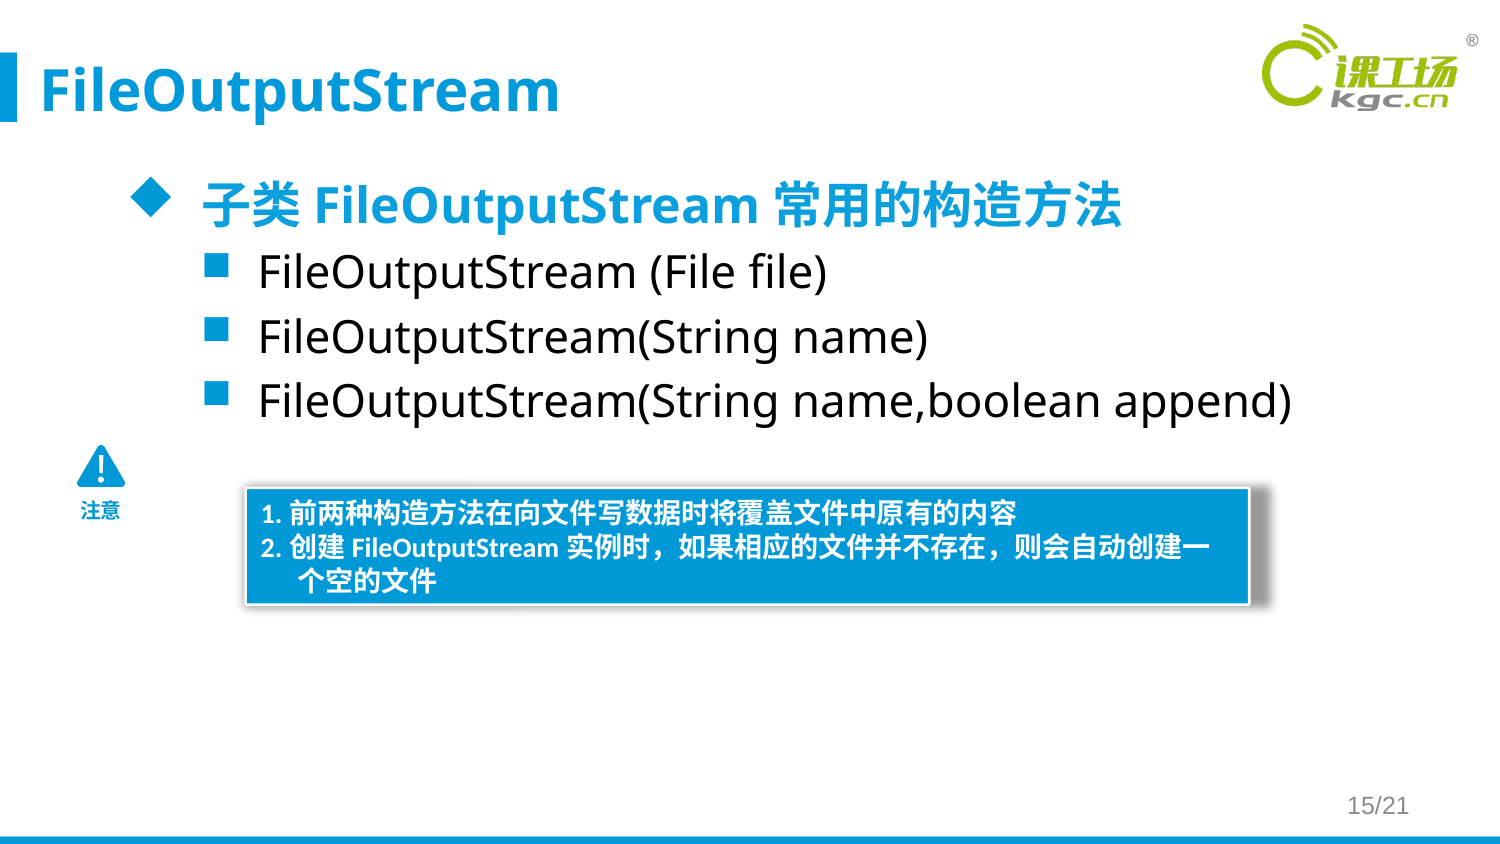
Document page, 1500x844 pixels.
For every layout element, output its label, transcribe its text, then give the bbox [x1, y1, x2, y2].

list 子类FileOutputStream常用的构造方法 FileOutputStream (File file) FileOutputStream(String name) FileOutputStream(String name,boolean append) [110, 166, 1385, 724]
picture [0, 0, 1500, 836]
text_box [64, 445, 137, 531]
text_box 1.前两种构造方法在向文件写数据时将覆盖文件中原有的内容 2.创建FileOutputStream实例时，如果相应的文件并不存在，则会自动创建一个空的文件 [245, 487, 1250, 605]
title FileOutputStream [39, 33, 1383, 151]
slide_number 15/21 [1074, 782, 1425, 828]
